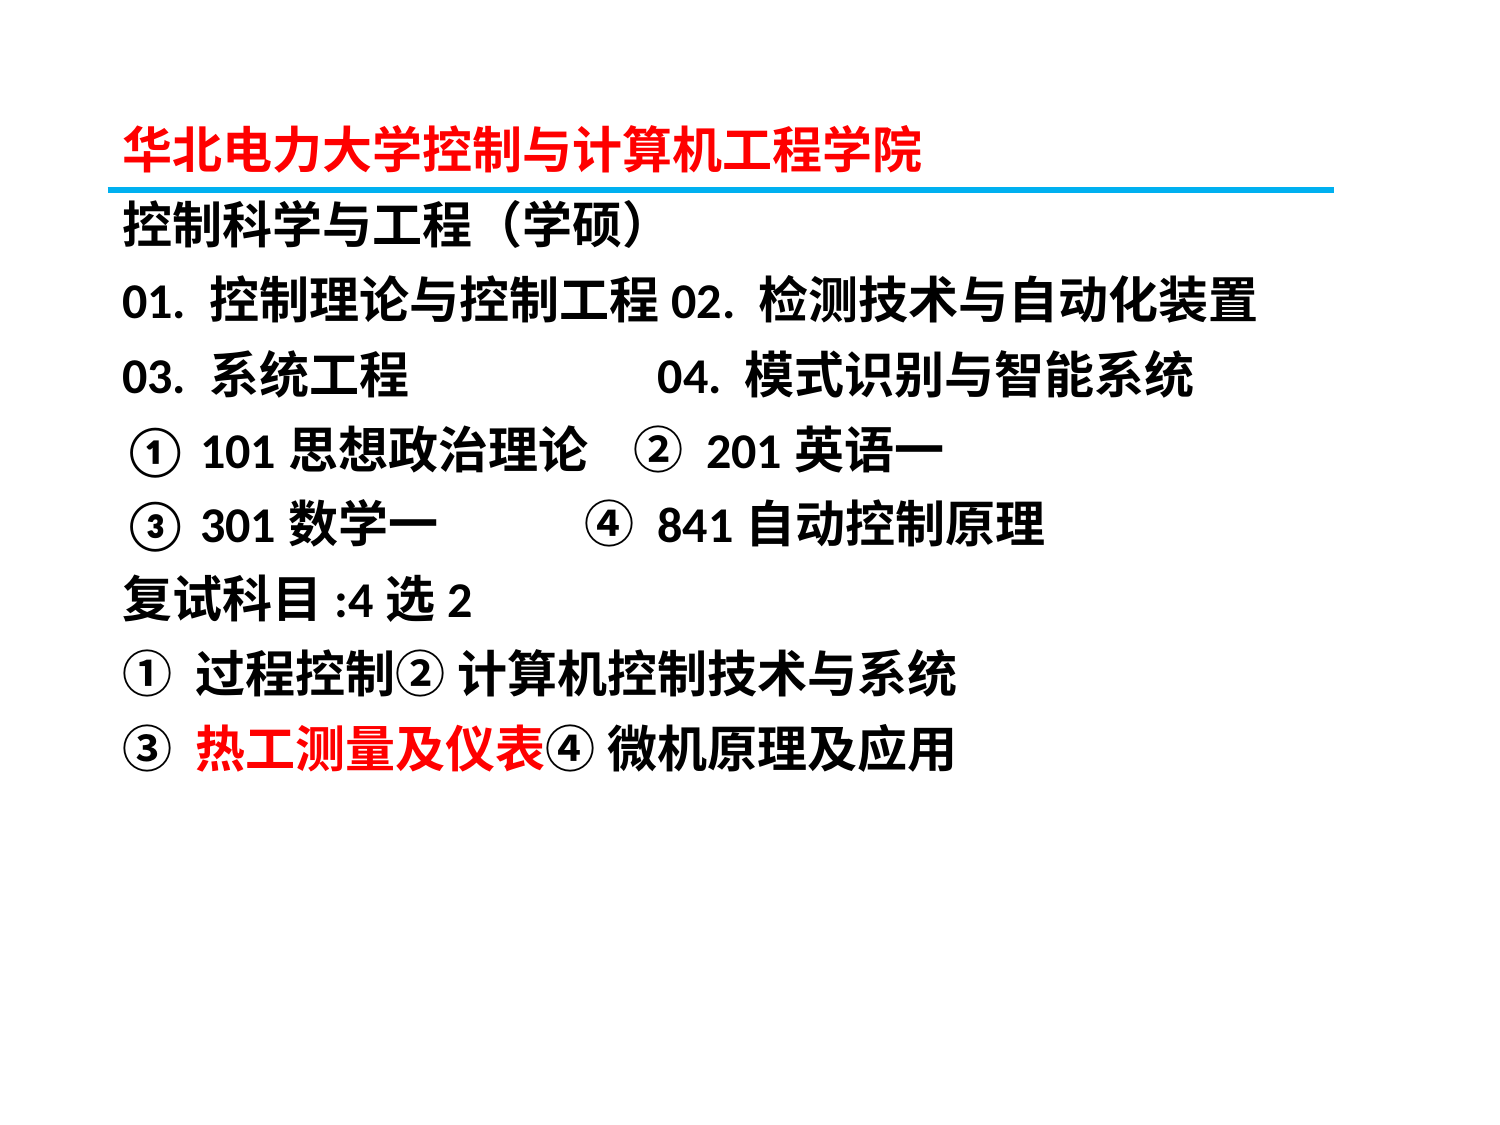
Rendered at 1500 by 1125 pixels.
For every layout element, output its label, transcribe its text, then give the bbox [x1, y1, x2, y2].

list 华北电力大学控制与计算机工程学院 控制科学与工程（学硕） 01. 控制理论与控制工程02. 检测技术与自动化装置 03. 系统工程 04. 模式识别与智能系统 ① 101思想政治理论 ② 201英语一 ③ 301数学一 ④ 841自动控制原理 复试科目:4选2 ① 过程控制② 计算机控制技术与系统 ③ 热工测量及仪表④ 微机原理及应用 [107, 118, 1402, 832]
